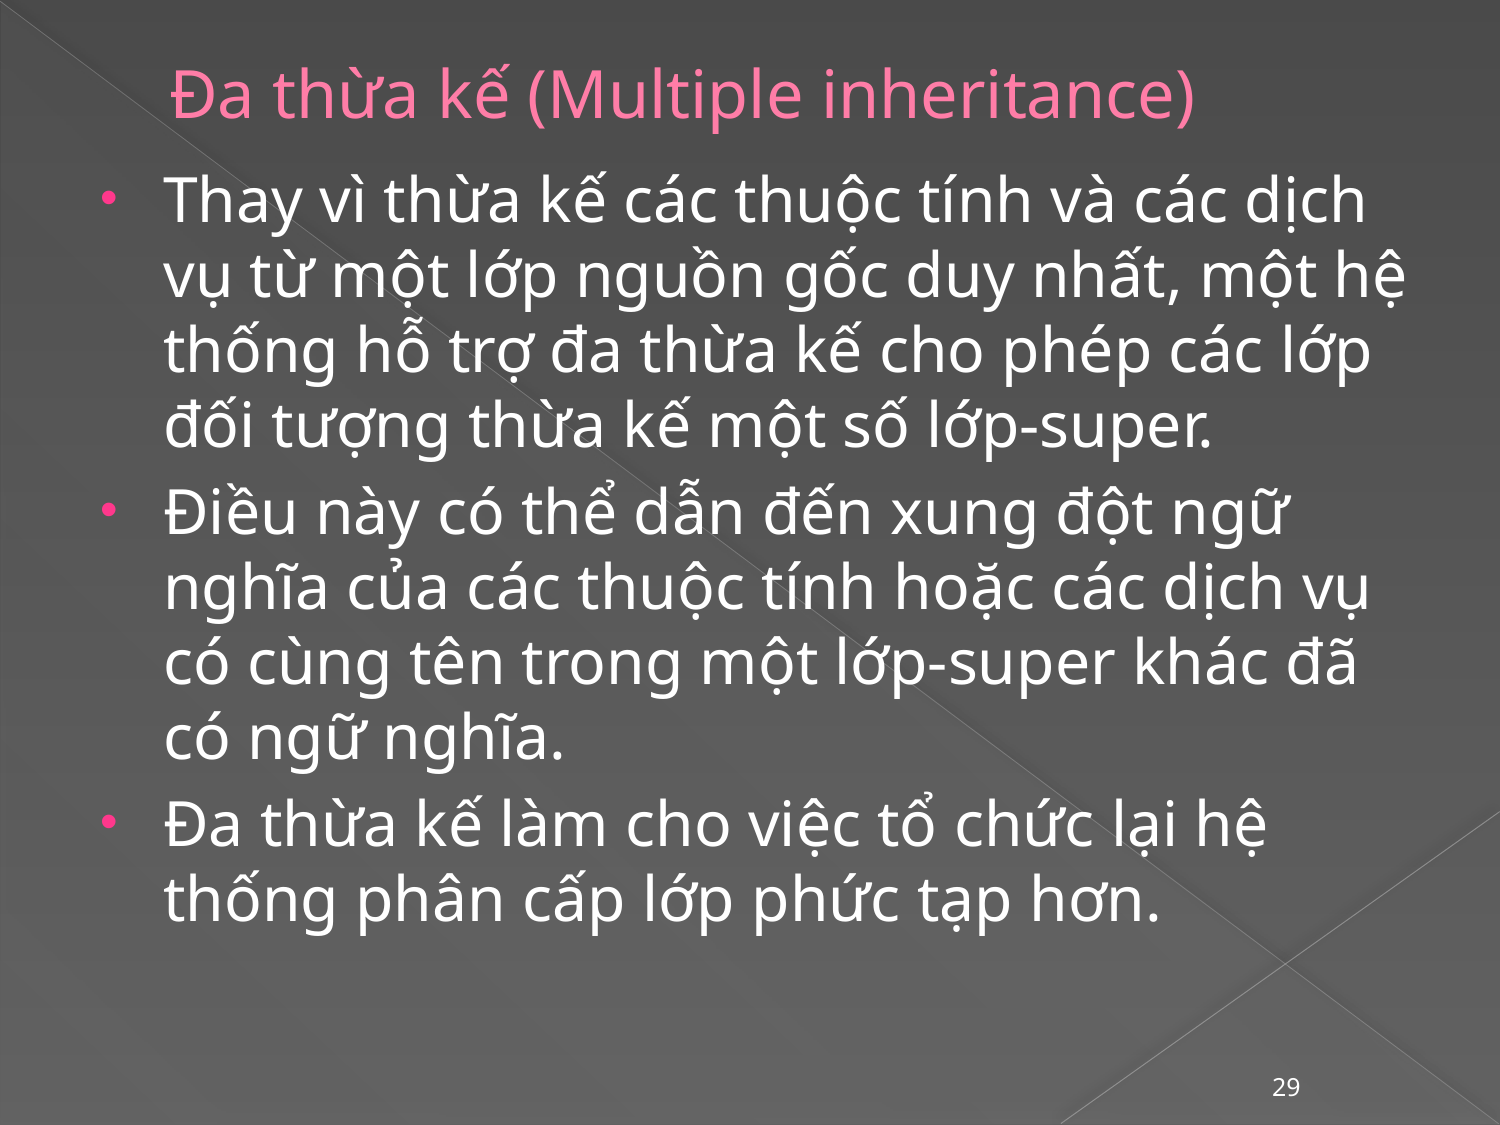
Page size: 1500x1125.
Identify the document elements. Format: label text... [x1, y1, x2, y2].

slide_number 29 [1245, 1063, 1328, 1113]
list Thay vì thừa kế các thuộc tính và các dịch vụ từ một lớp nguồn gốc duy nhất, một hệ thống hỗ trợ đa thừa kế cho phép các lớp đối tượng thừa kế một số lớp-super. Điều này có thể dẫn đến xung đột ngữ nghĩa của các thuộc tính hoặc các dịch vụ có cùng tên trong một lớp-super khác đã có ngữ nghĩa. Đa thừa kế làm cho việc tổ chức lại hệ thống phân cấp lớp phức tạp hơn. [75, 152, 1425, 1059]
title Đa thừa kế (Multiple inheritance) [75, 43, 1425, 141]
